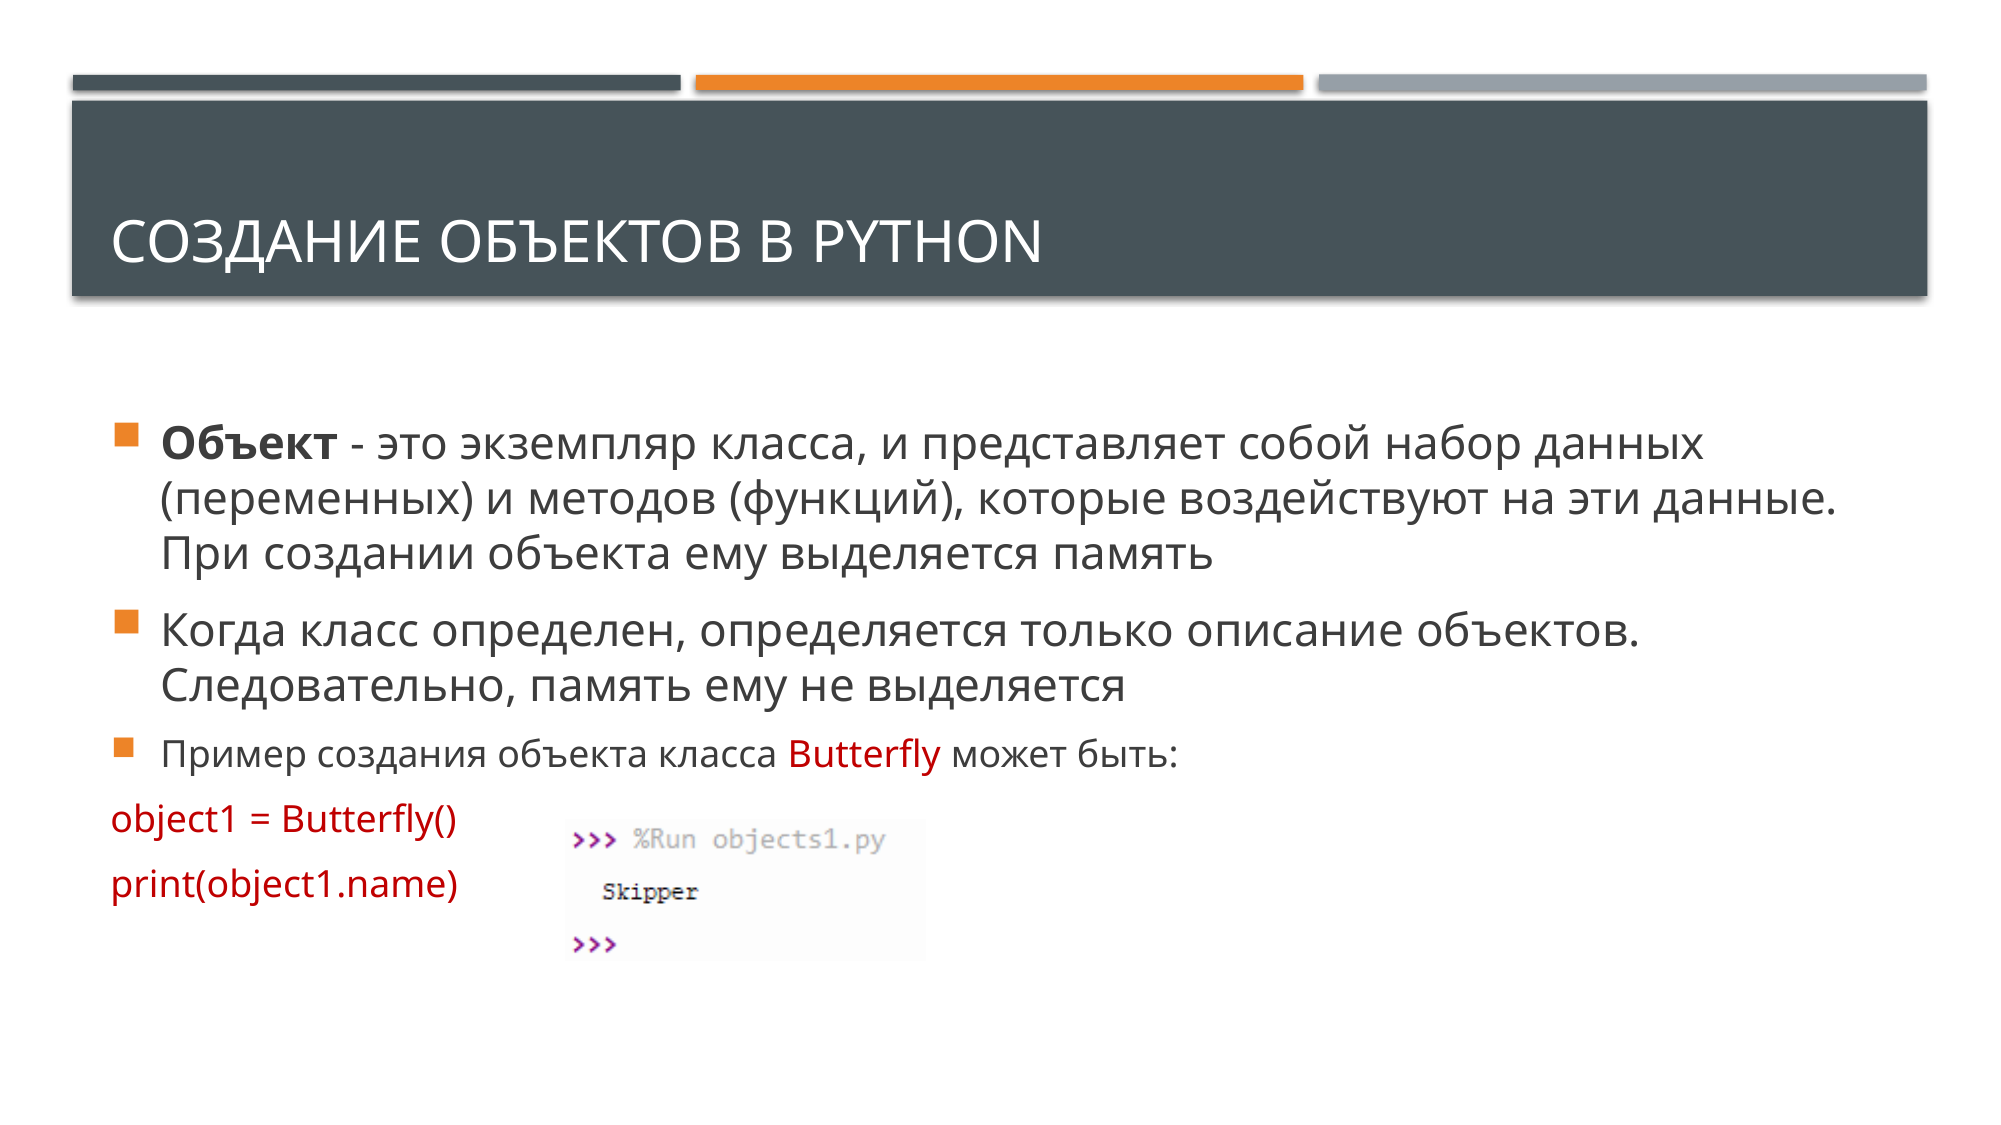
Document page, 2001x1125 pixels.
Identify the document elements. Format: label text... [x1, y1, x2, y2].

list Объект - это экземпляр класса, и представляет собой набор данных (переменных) и методов (функций), которые воздействуют на эти данные. При создании объекта ему выделяется память Когда класс определен, определяется только описание объектов. Следовательно, память ему не выделяется Пример создания объекта класса Butterfly может быть: object1 = Butterfly() print(object1.name) [95, 357, 1905, 962]
picture [565, 818, 927, 962]
title Создание объектов в Python [95, 115, 1905, 282]
